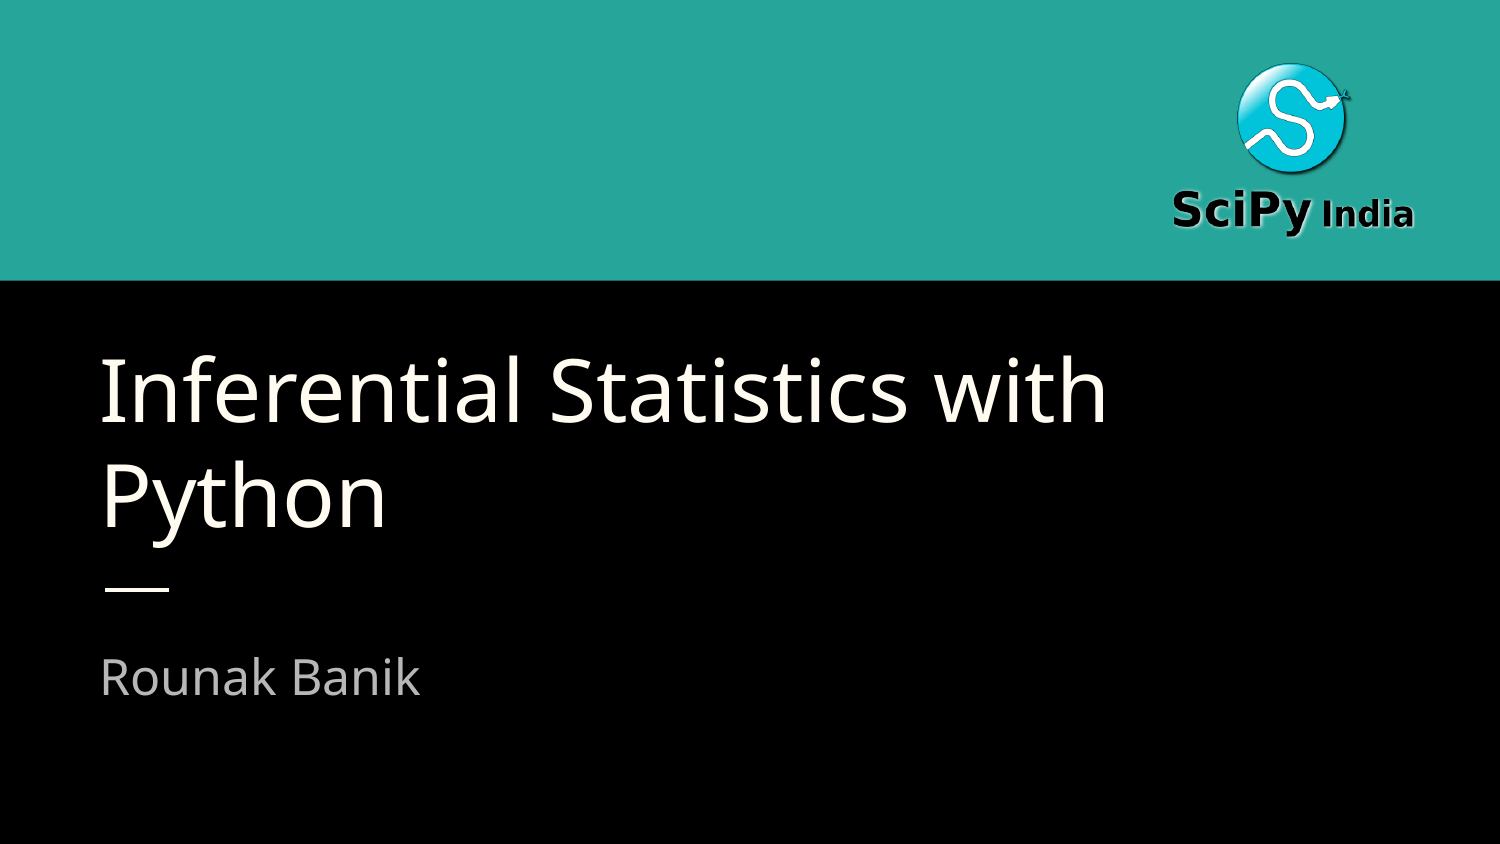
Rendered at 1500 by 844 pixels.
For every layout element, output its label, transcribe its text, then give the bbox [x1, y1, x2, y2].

subtitle Rounak Banik [84, 630, 1416, 760]
picture [1171, 51, 1417, 242]
title Inferential Statistics with Python [84, 310, 1416, 561]
